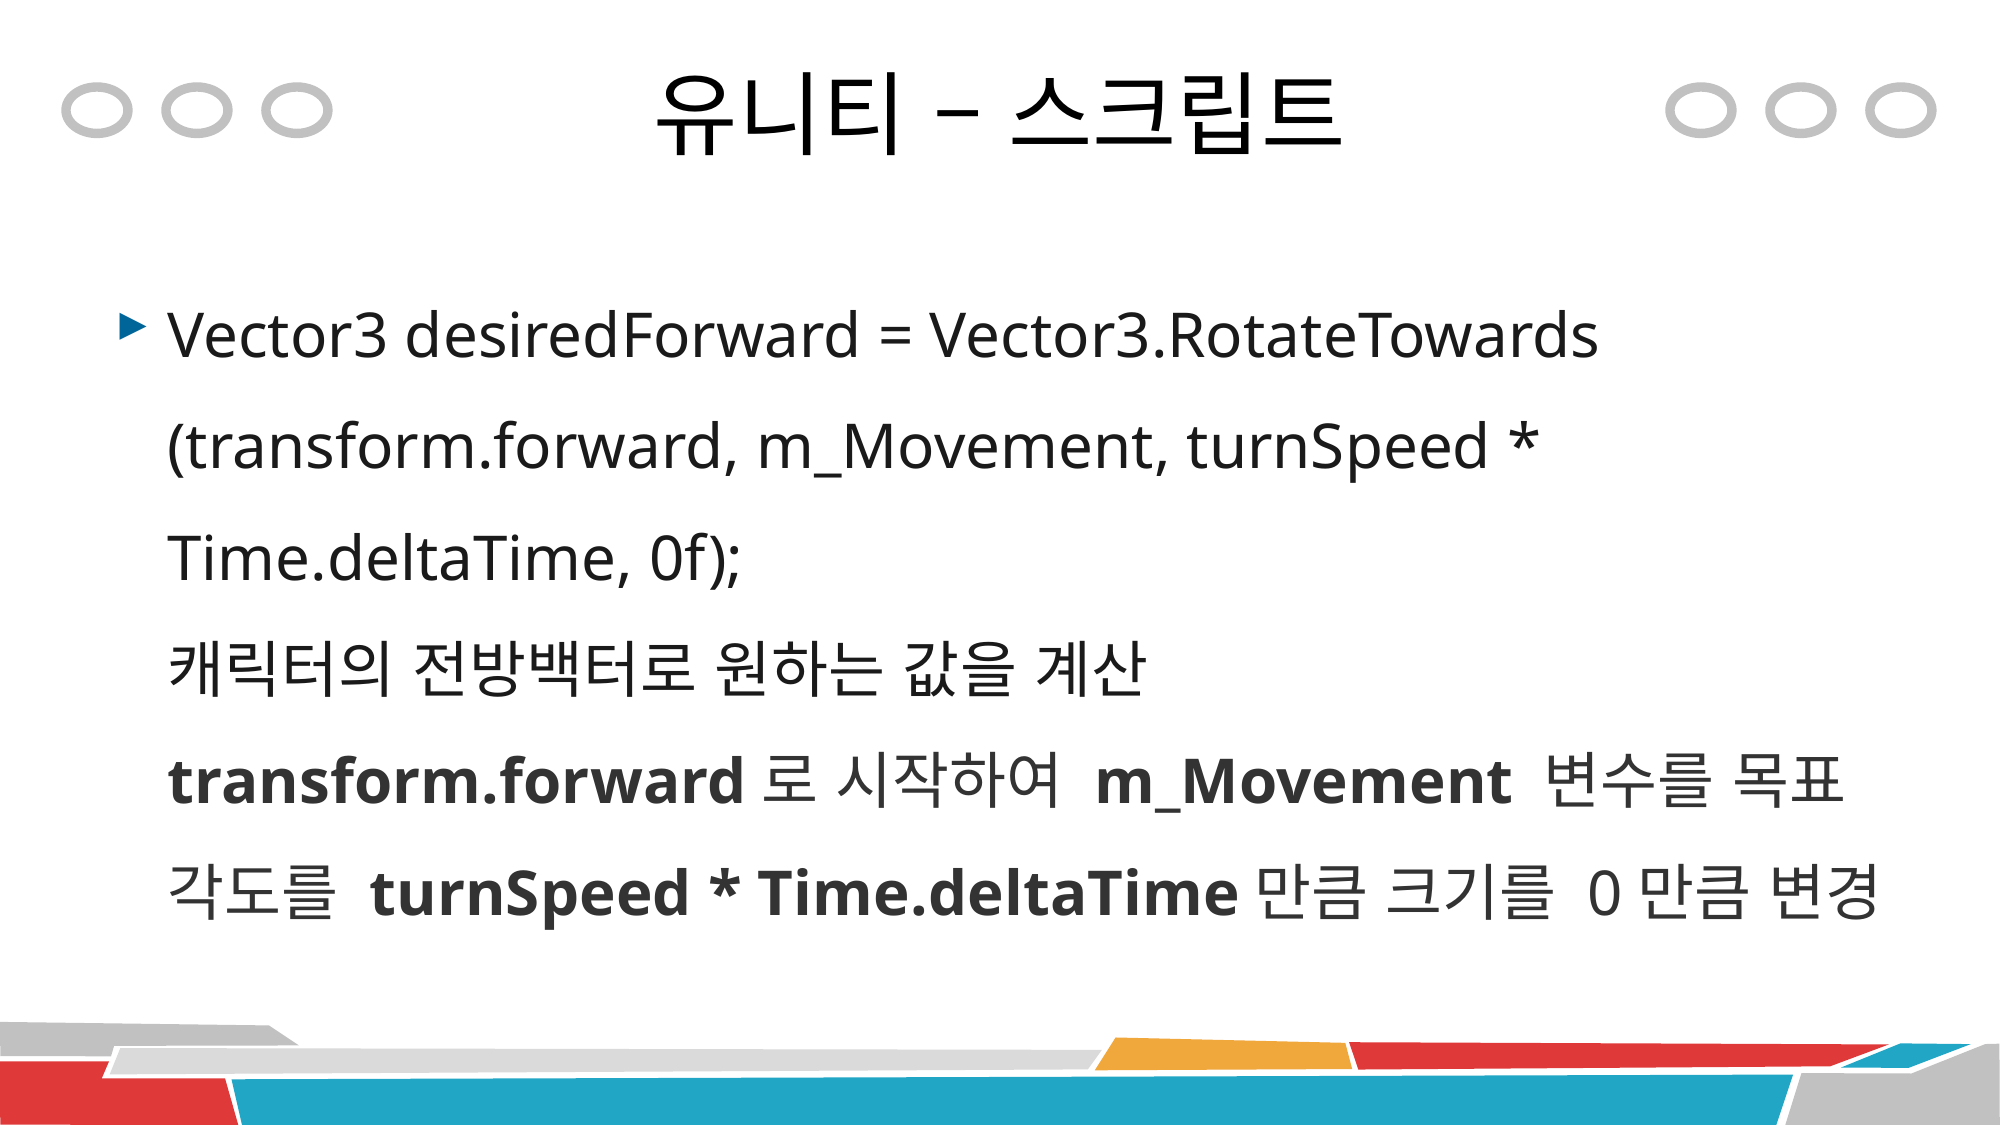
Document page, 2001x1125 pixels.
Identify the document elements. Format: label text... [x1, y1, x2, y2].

list Vector3 desiredForward = Vector3.RotateTowards (transform.forward, m_Movement, turnSpeed * Time.deltaTime, 0f); 캐릭터의 전방백터로 원하는 값을 계산 transform.forward로 시작하여 m_Movement 변수를 목표 각도를 turnSpeed * Time.deltaTime만큼 크기를 0만큼 변경 [99, 250, 1900, 1005]
title 유니티 – 스크립트 [350, 18, 1650, 206]
